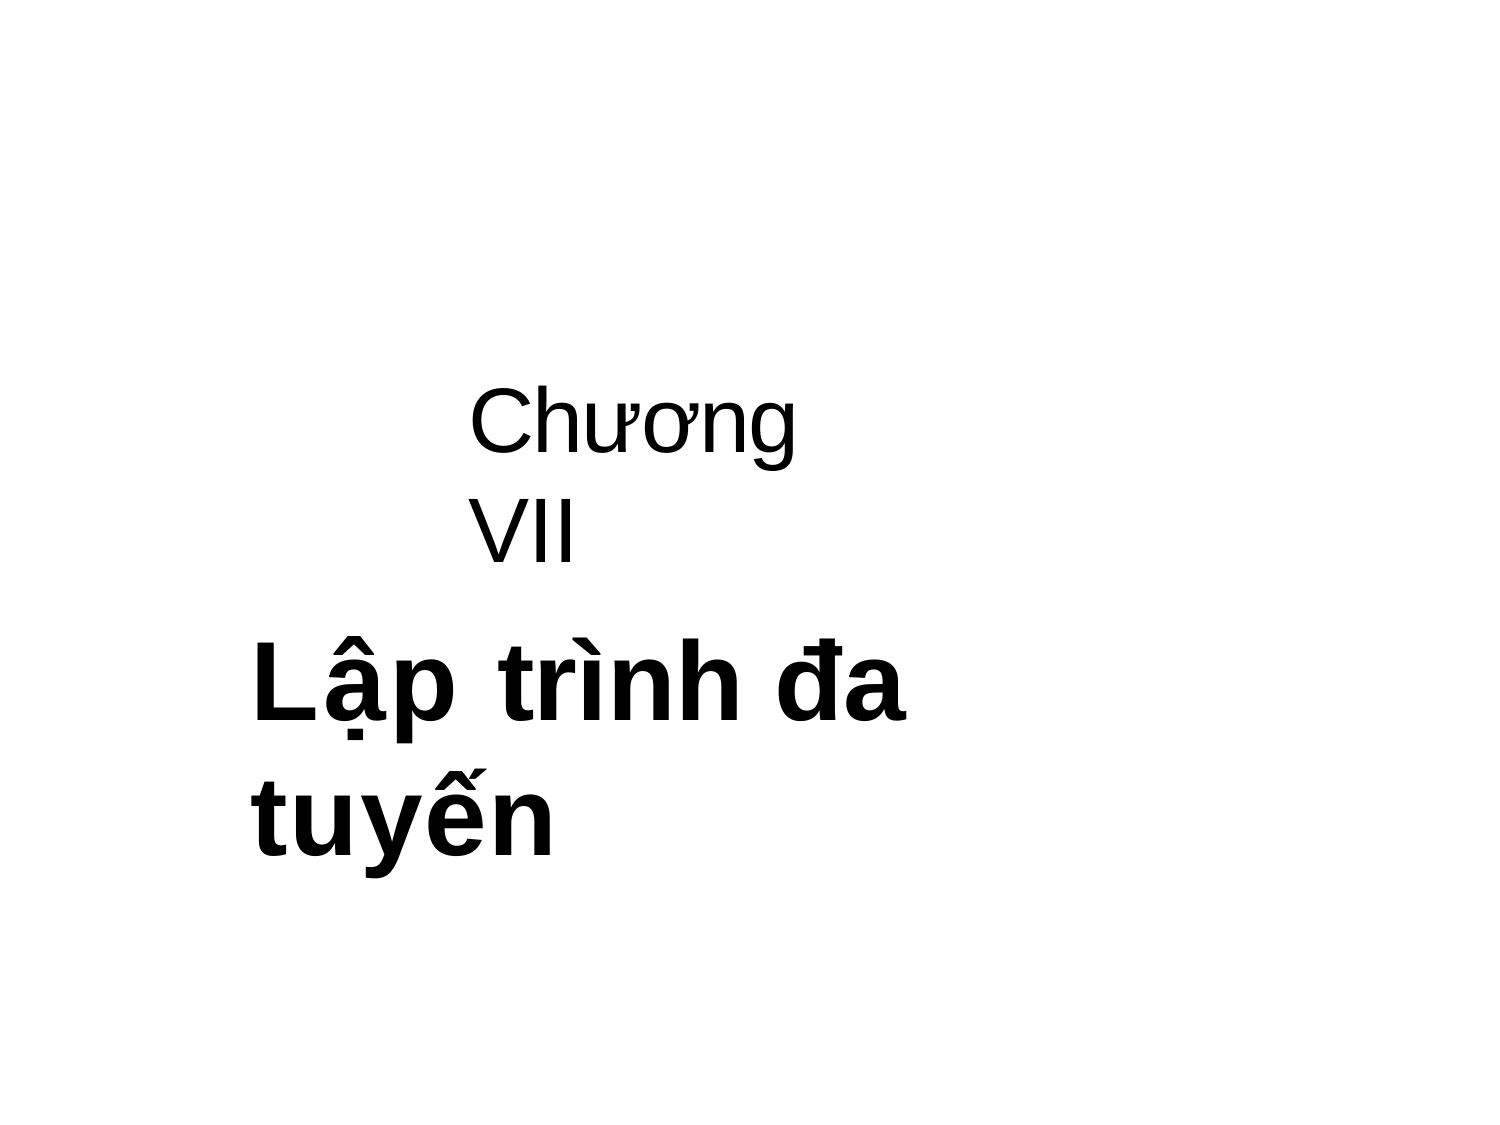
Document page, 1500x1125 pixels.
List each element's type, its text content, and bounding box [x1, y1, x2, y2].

text_box Chương VII [466, 359, 935, 582]
text_box Lập trình đa tuyến [248, 605, 1240, 878]
